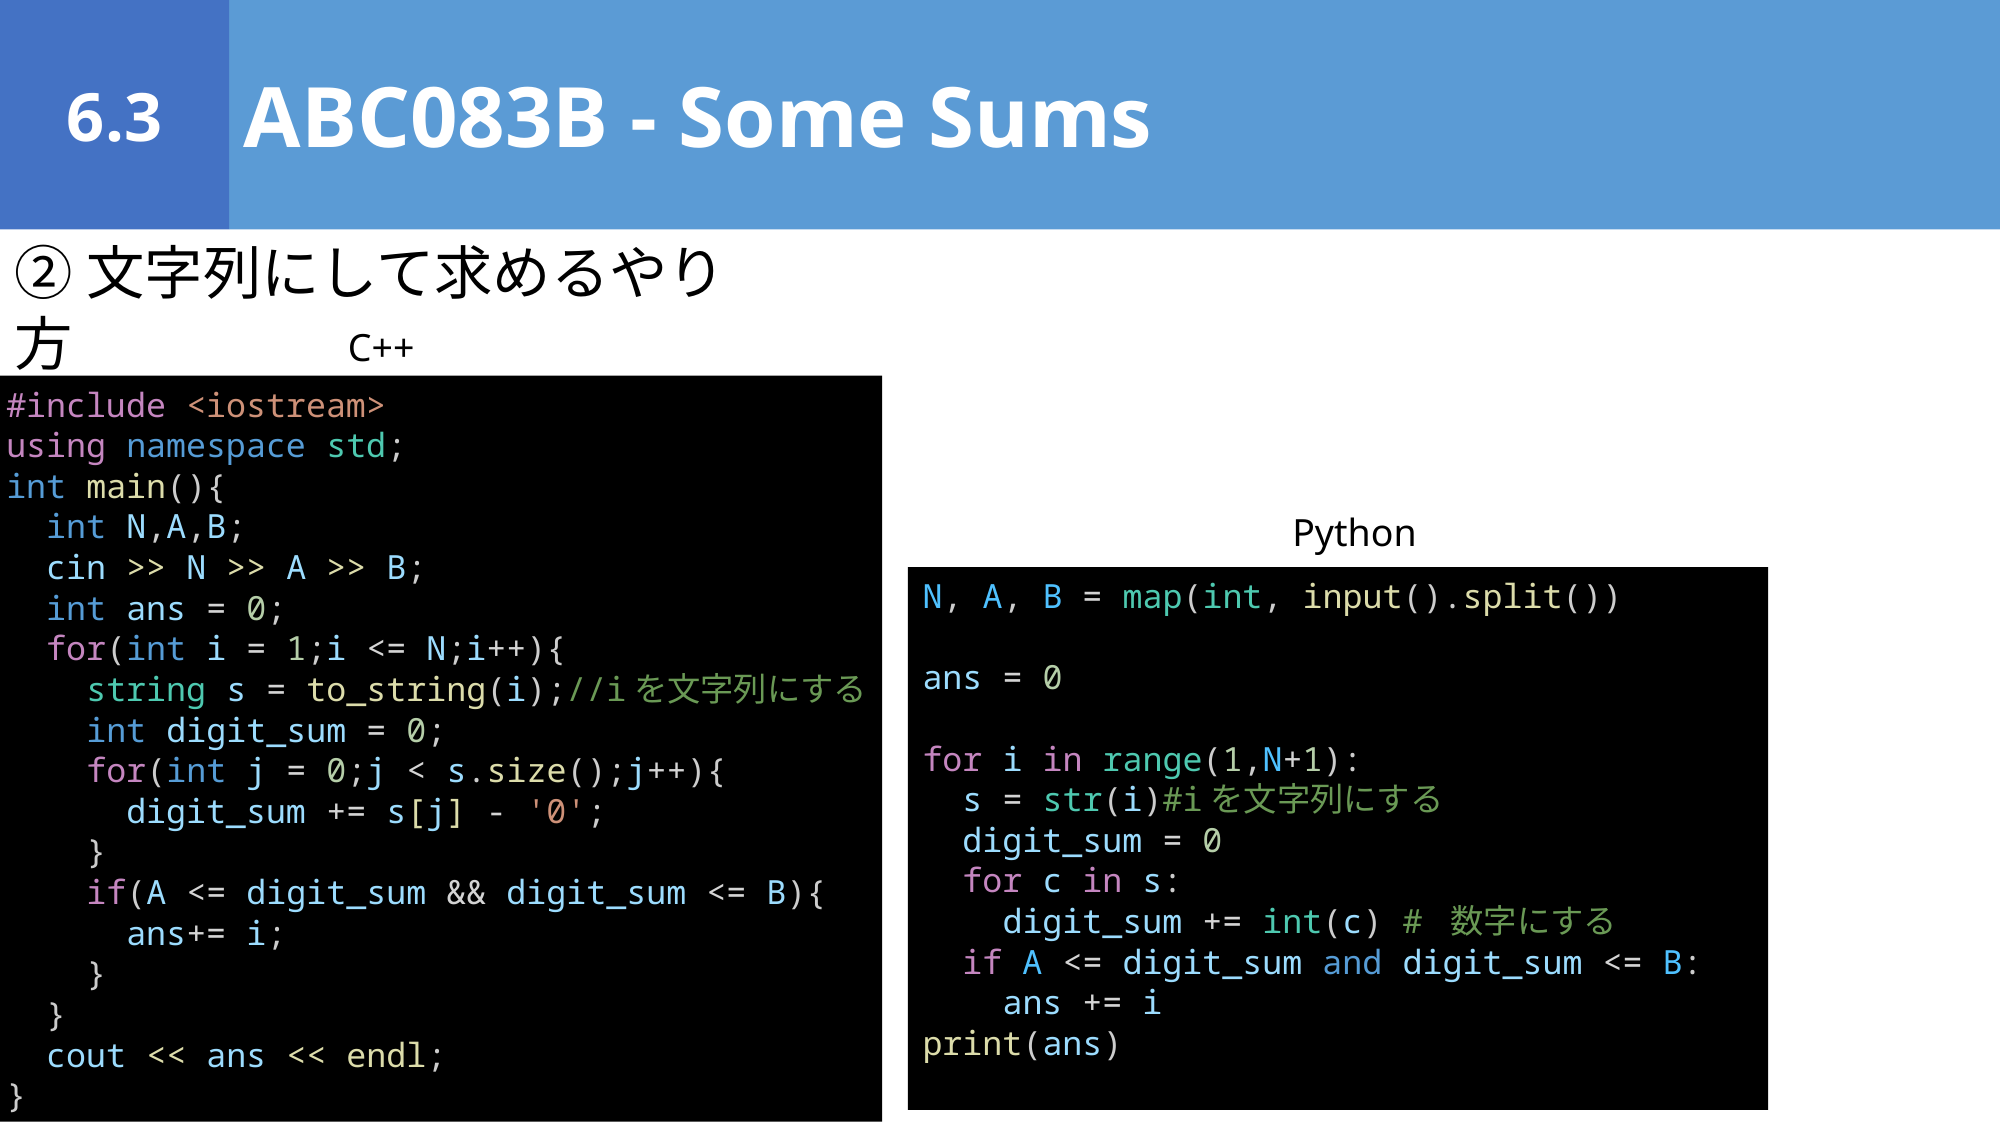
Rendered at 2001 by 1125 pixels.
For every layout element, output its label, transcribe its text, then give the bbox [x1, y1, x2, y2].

text_box 6.3 [0, 0, 230, 229]
text_box ②文字列にして求めるやり方 [0, 229, 792, 375]
text_box N, A, B = map(int, input().split()) ans = 0 for i in range(1,N+1): s = str(i)#iを文字列にする digit_sum = 0 for c in s: digit_sum += int(c) # 数字にする if A <= digit_sum and digit_sum <= B: ans += i print(ans) [907, 567, 1769, 1110]
text_box C++ [333, 316, 430, 377]
text_box ABC083B - Some Sums [230, 0, 2000, 230]
text_box Python [1277, 501, 1432, 562]
text_box #include <iostream> using namespace std; int main(){ int N,A,B; cin >> N >> A >> B; int ans = 0; for(int i = 1;i <= N;i++){ string s = to_string(i);//iを文字列にする int digit_sum = 0; for(int j = 0;j < s.size();j++){ digit_sum += s[j] - '0'; } if(A <= digit_sum && digit_sum <= B){ ans+= i; } } cout << ans << endl; } [0, 375, 883, 1122]
